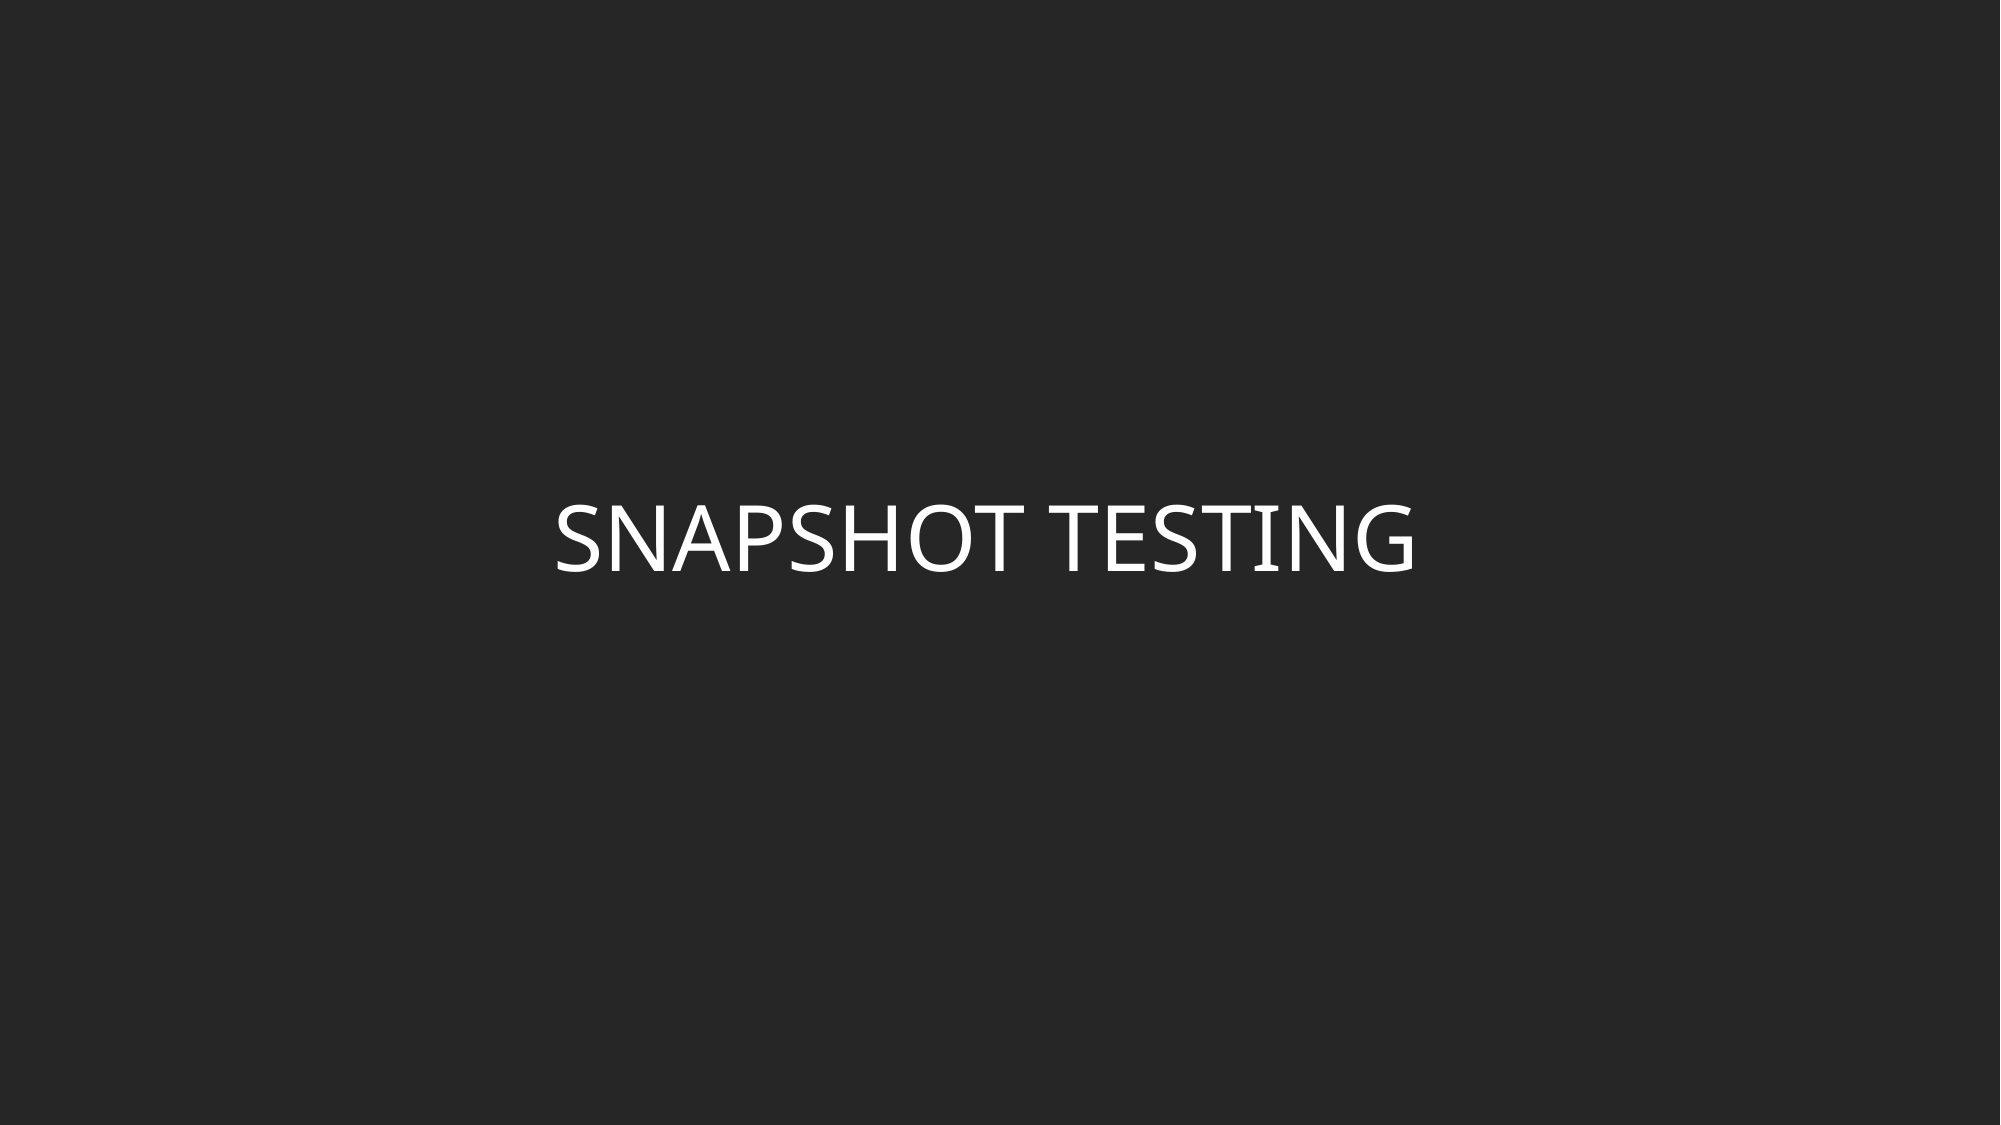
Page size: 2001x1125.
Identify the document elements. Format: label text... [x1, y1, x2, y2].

title SNAPSHOT TESTING [124, 432, 1850, 651]
